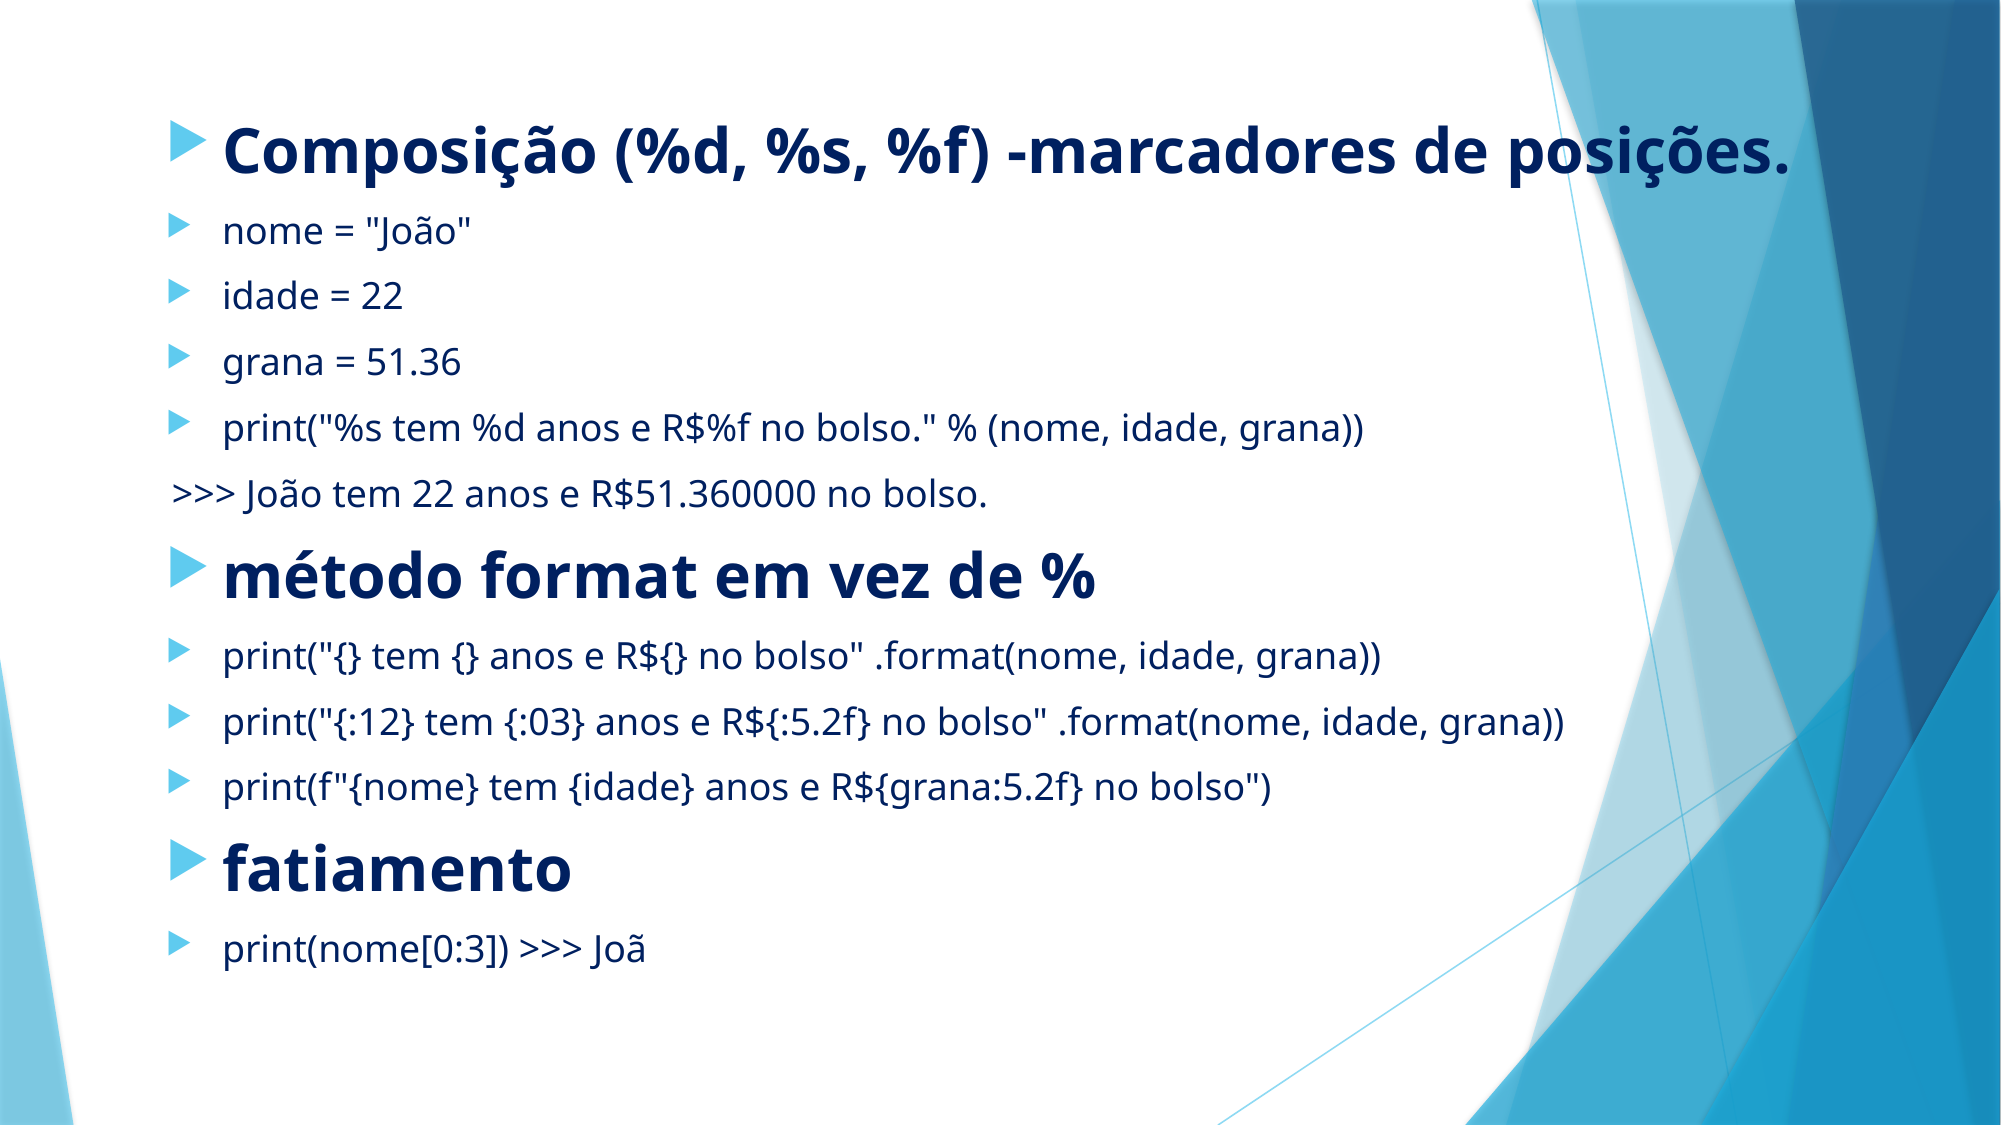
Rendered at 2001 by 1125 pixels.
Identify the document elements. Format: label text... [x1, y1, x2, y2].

list Composição (%d, %s, %f) -marcadores de posições. nome = "João" idade = 22 grana = 51.36 print("%s tem %d anos e R$%f no bolso." % (nome, idade, grana)) >>> João tem 22 anos e R$51.360000 no bolso. método format em vez de % print("{} tem {} anos e R${} no bolso" .format(nome, idade, grana)) print("{:12} tem {:03} anos e R${:5.2f} no bolso" .format(nome, idade, grana)) print(f"{nome} tem {idade} anos e R${grana:5.2f} no bolso") fatiamento print(nome[0:3]) >>> Joã [150, 103, 1850, 1125]
